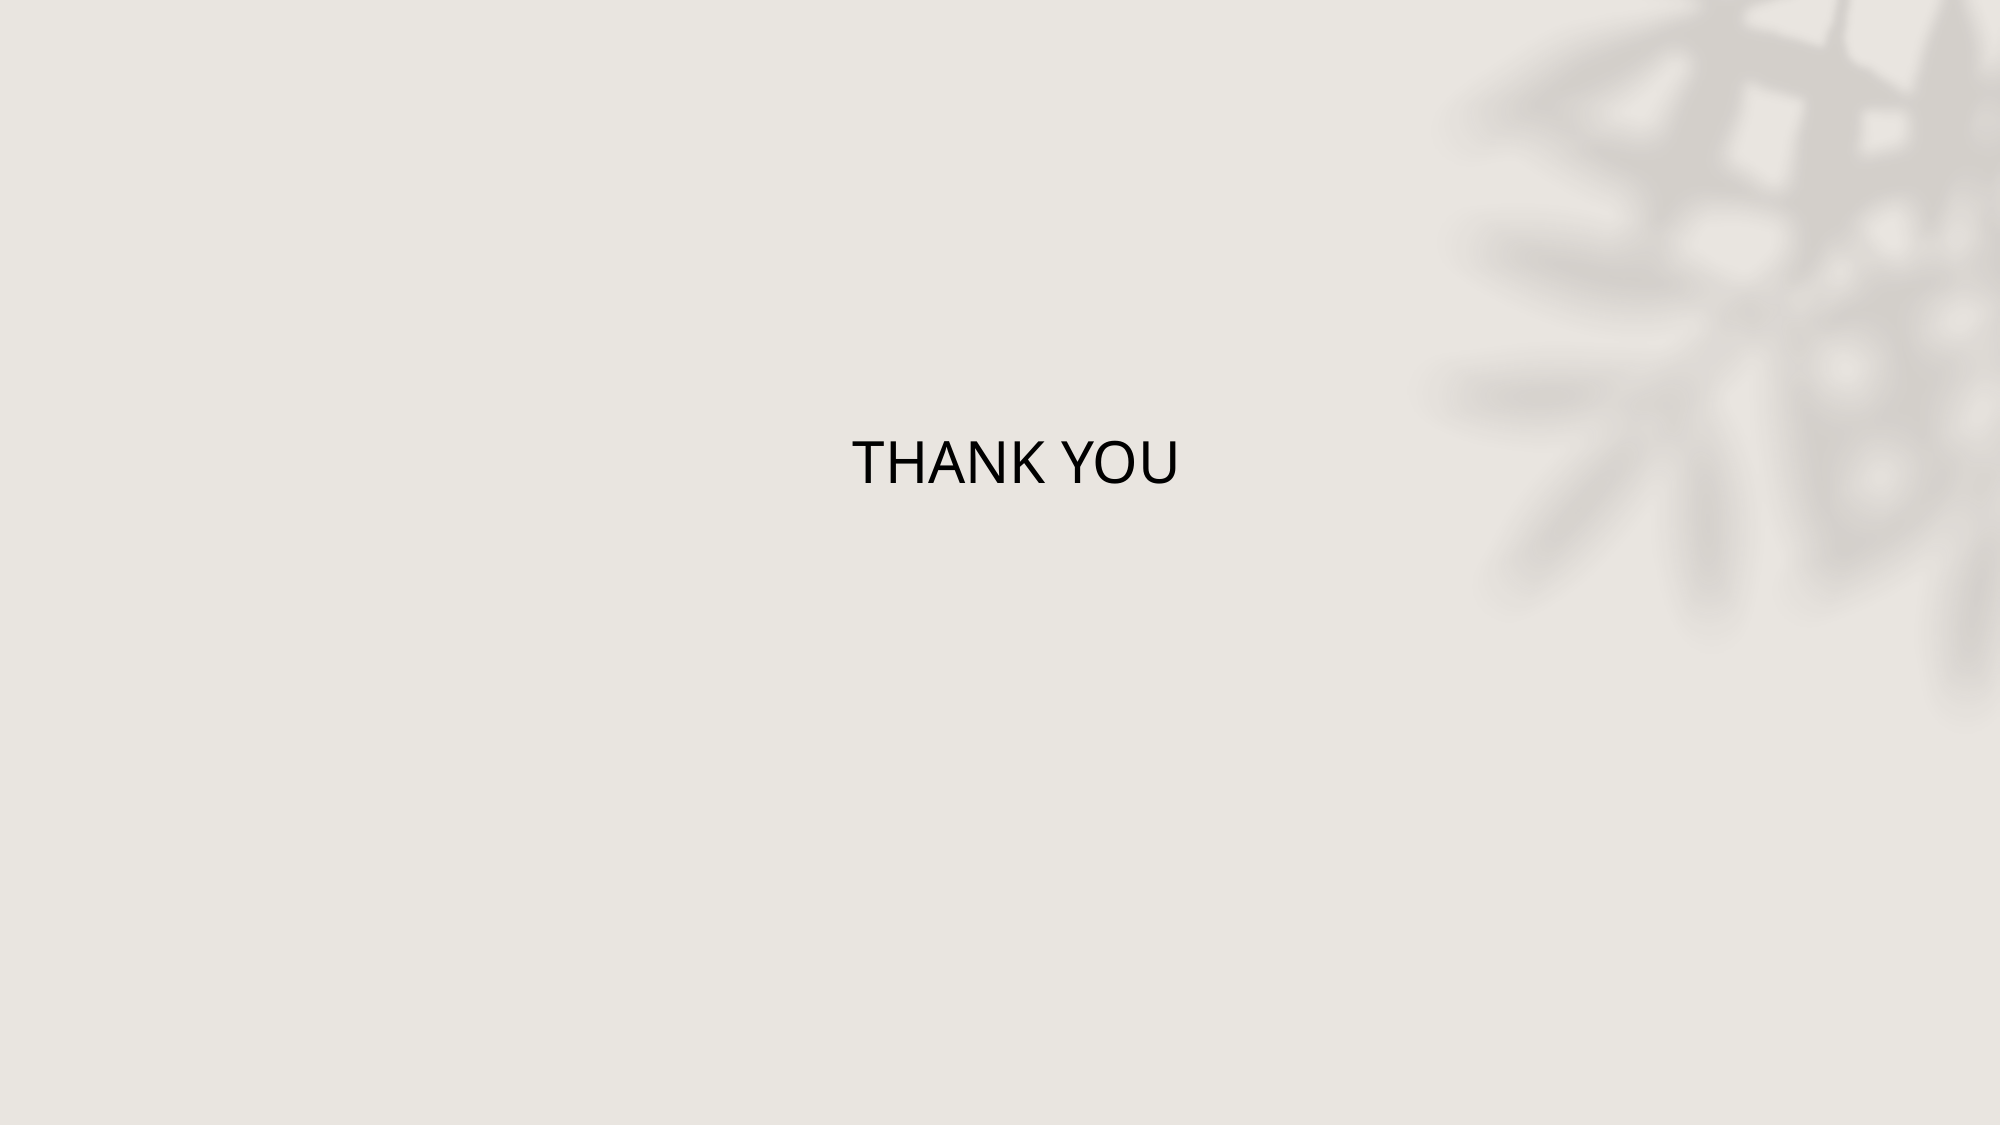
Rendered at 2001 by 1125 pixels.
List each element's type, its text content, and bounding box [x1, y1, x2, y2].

list THANK YOU [75, 319, 1925, 1009]
